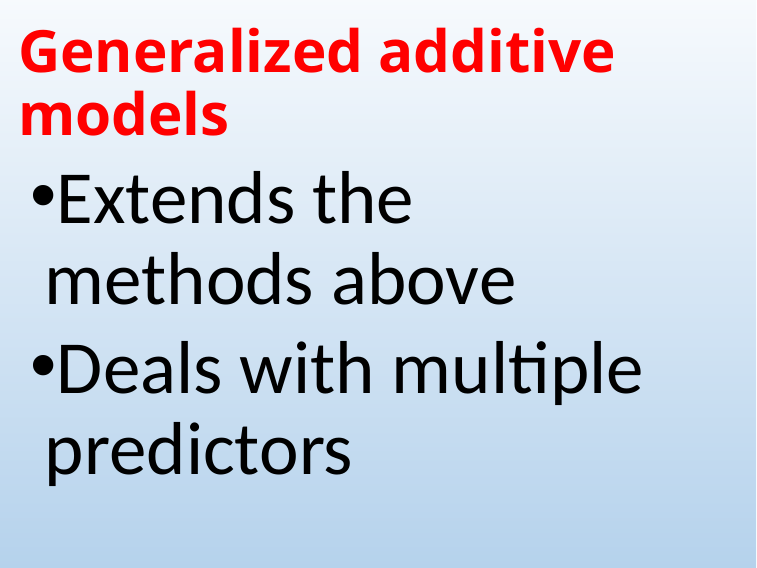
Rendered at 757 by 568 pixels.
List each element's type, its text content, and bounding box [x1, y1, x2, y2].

list Extends the methods above Deals with multiple predictors [15, 151, 705, 512]
title Generalized additive models [3, 30, 754, 140]
